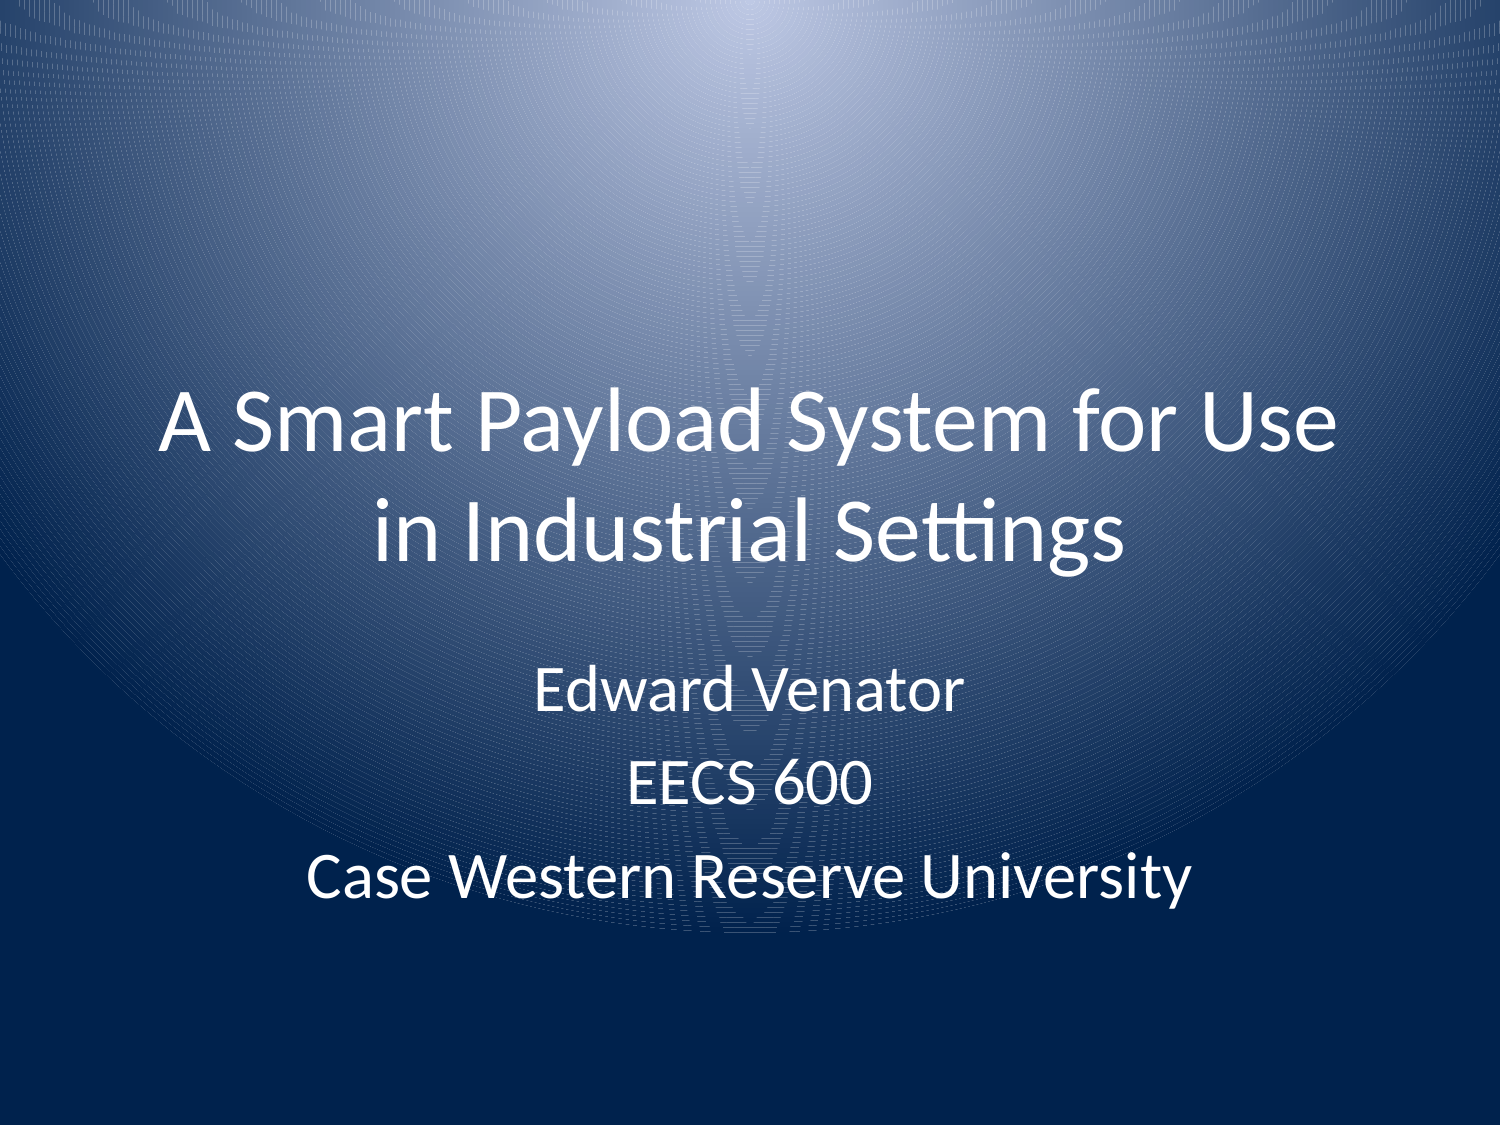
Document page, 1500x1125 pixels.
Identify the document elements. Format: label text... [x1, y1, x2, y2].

title A Smart Payload System for Use in Industrial Settings [112, 349, 1388, 591]
subtitle Edward Venator EECS 600 Case Western Reserve University [225, 637, 1275, 925]
